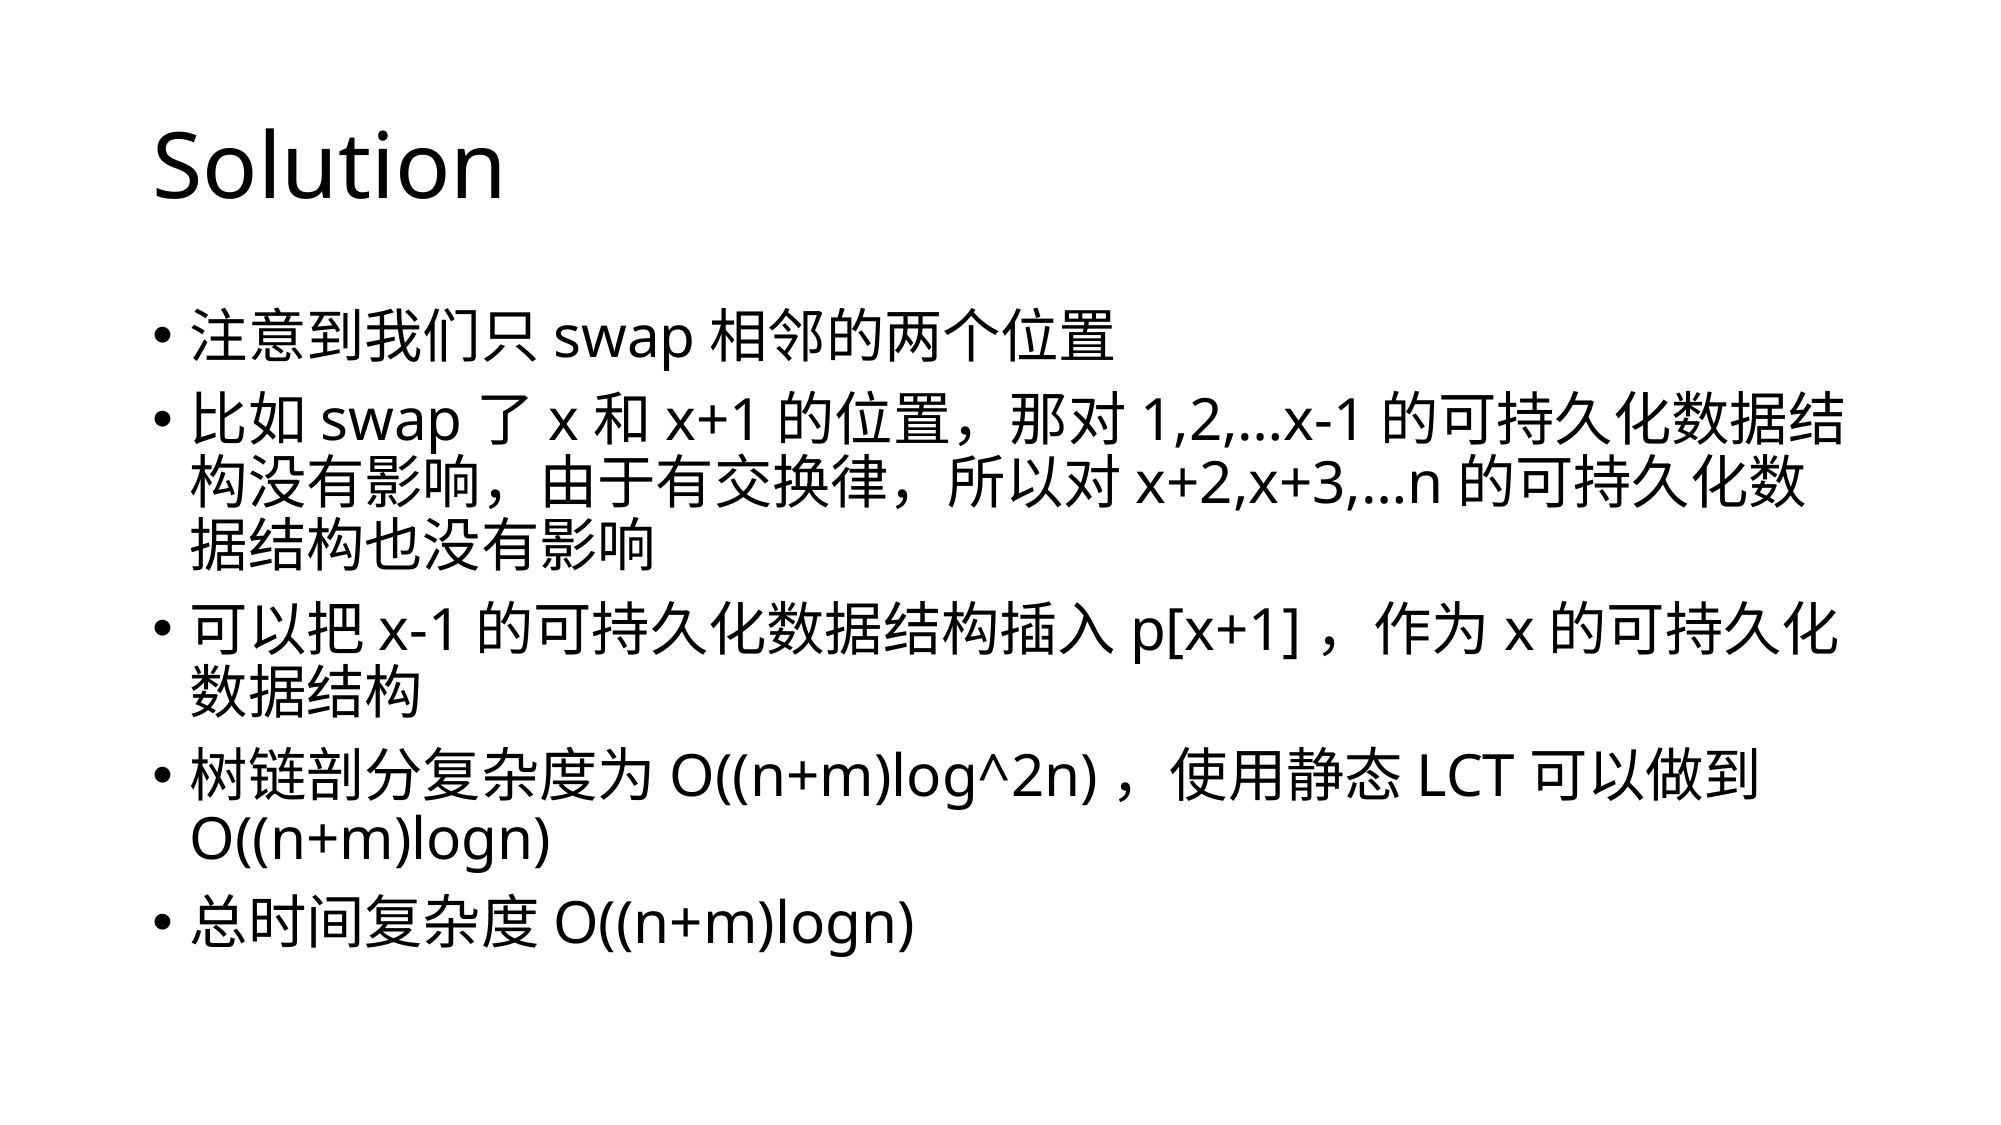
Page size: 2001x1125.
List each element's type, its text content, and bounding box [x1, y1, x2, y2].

list 注意到我们只swap相邻的两个位置 比如swap了x和x+1的位置，那对1,2,…x-1的可持久化数据结构没有影响，由于有交换律，所以对x+2,x+3,…n的可持久化数据结构也没有影响 可以把x-1的可持久化数据结构插入p[x+1]，作为x的可持久化数据结构 树链剖分复杂度为O((n+m)log^2n)，使用静态LCT可以做到O((n+m)logn) 总时间复杂度O((n+m)logn) [137, 299, 1863, 1014]
title Solution [137, 59, 1863, 278]
